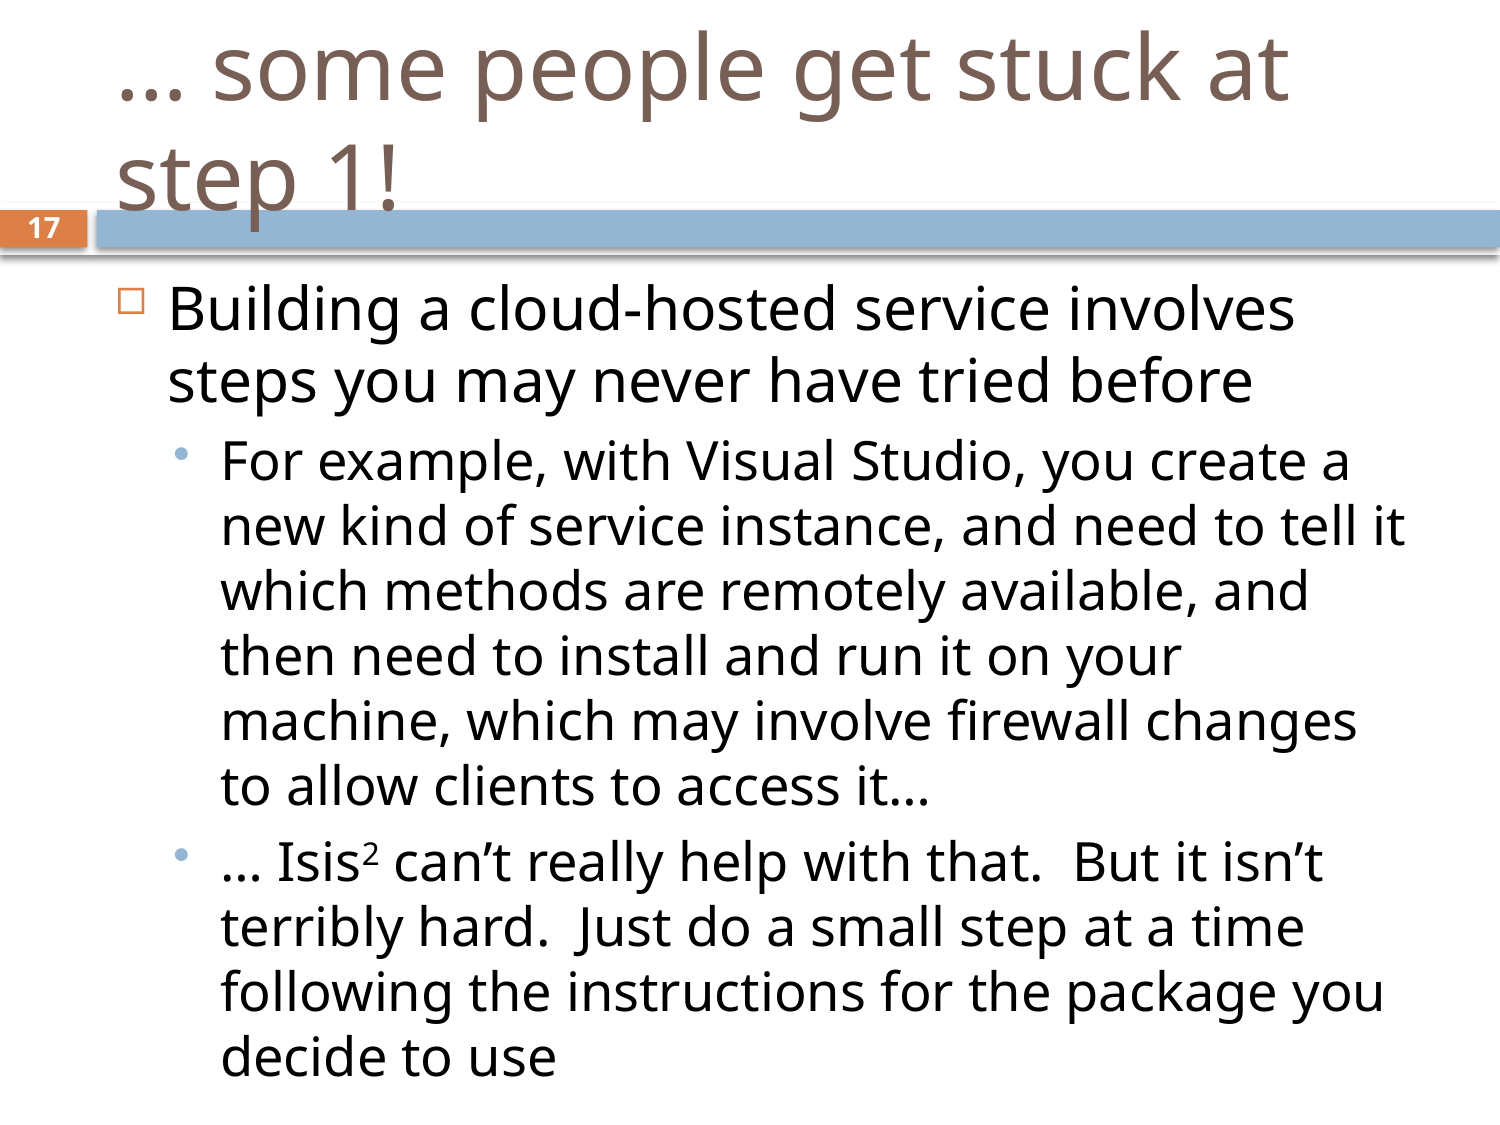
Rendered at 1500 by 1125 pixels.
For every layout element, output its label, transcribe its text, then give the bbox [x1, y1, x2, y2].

title … some people get stuck at step 1! [100, 37, 1438, 200]
slide_number 17 [0, 208, 88, 249]
list Building a cloud-hosted service involves steps you may never have tried before For example, with Visual Studio, you create a new kind of service instance, and need to tell it which methods are remotely available, and then need to install and run it on your machine, which may involve firewall changes to allow clients to access it… … Isis2 can’t really help with that. But it isn’t terribly hard. Just do a small step at a time following the instructions for the package you decide to use [100, 262, 1438, 1000]
